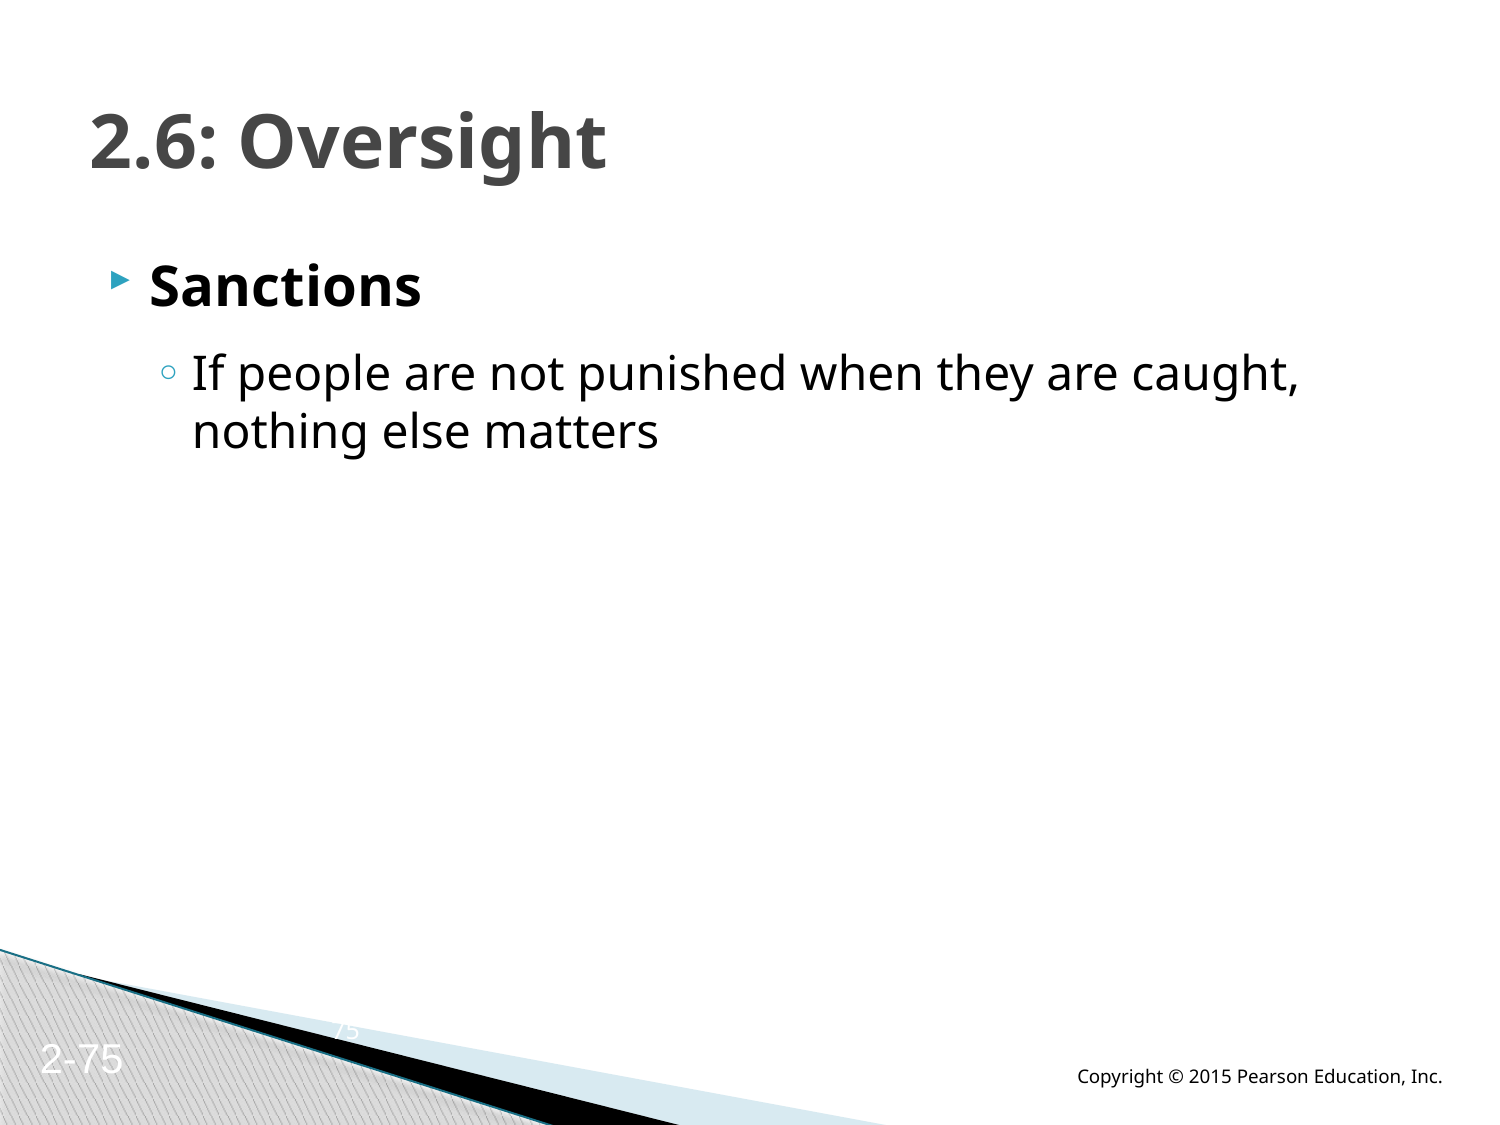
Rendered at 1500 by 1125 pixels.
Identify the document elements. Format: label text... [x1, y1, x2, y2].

title 2.6: Oversight [75, 45, 1425, 233]
list Sanctions If people are not punished when they are caught, nothing else matters [75, 242, 1425, 986]
slide_number 75 [200, 999, 375, 1063]
